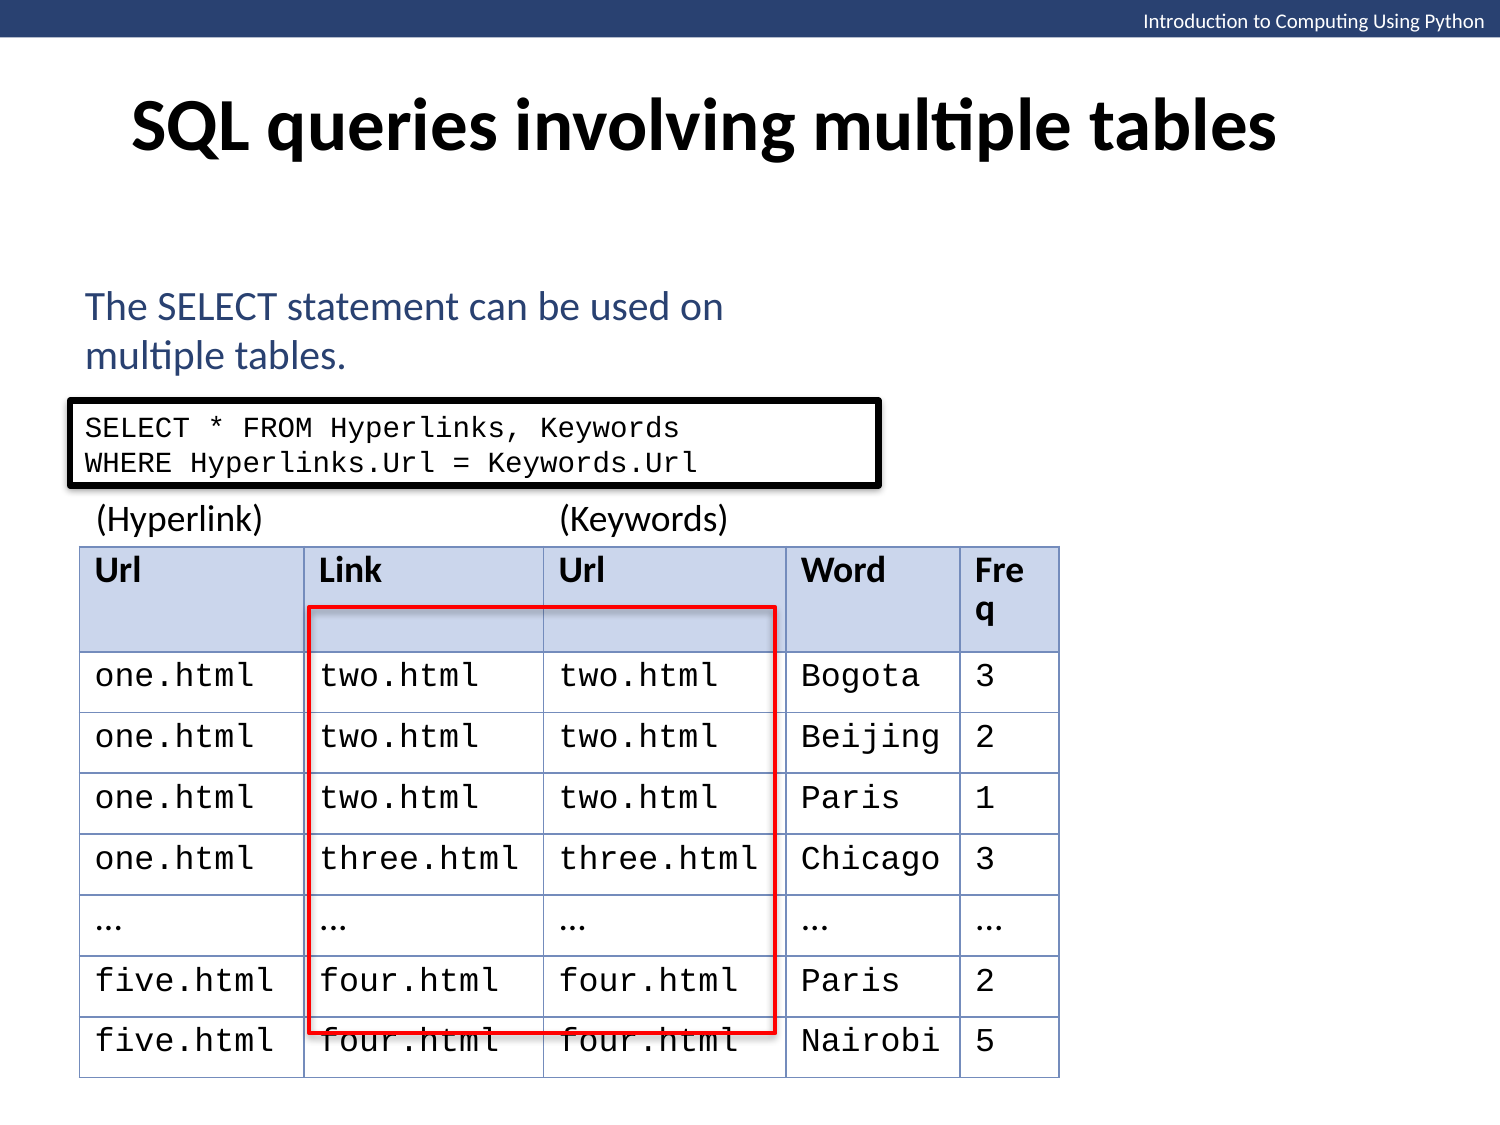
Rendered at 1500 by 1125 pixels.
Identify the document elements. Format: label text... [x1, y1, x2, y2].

table_cell ... [779, 896, 785, 955]
table_cell five.html [80, 1018, 303, 1077]
table_cell four.html [544, 1018, 785, 1077]
table_cell Paris [787, 957, 959, 1016]
text_box SQL queries involving multiple tables [116, 0, 1392, 242]
table_cell Bogota [787, 653, 959, 712]
table_cell 1 [961, 774, 1058, 833]
table_cell five.html [80, 957, 303, 1016]
table_header Url [544, 548, 785, 651]
table_cell four.html [779, 957, 785, 1016]
table_cell Paris [787, 774, 959, 833]
table_cell 2 [961, 713, 1058, 772]
table_cell four.html [305, 1038, 543, 1077]
table_cell one.html [80, 653, 303, 712]
text_box The SELECT statement can be used on multiple tables. [69, 270, 879, 386]
table_cell two.html [779, 713, 785, 772]
table_cell ... [961, 896, 1058, 955]
table_cell 5 [961, 1018, 1058, 1077]
table_header Word [787, 548, 959, 651]
table_cell one.html [80, 774, 303, 833]
table_cell ... [787, 896, 959, 955]
table_cell one.html [80, 835, 303, 894]
text_box (Hyperlink) [80, 486, 279, 547]
text_box [308, 607, 776, 1034]
table_cell two.html [779, 774, 785, 833]
table_header Url [80, 548, 303, 651]
table_cell 2 [961, 957, 1058, 1016]
table_cell 3 [961, 835, 1058, 894]
table_cell Beijing [787, 713, 959, 772]
text_box SELECT * FROM Hyperlinks, Keywords WHERE Hyperlinks.Url = Keywords.Url [69, 400, 879, 486]
table_cell three.html [779, 835, 785, 894]
text_box [0, 0, 116, 38]
table_cell Nairobi [787, 1018, 959, 1077]
table_header Freq [961, 548, 1058, 651]
table_cell two.html [779, 653, 785, 712]
text_box Introduction to Computing Using Python [1392, 0, 1500, 40]
text_box (Keywords) [544, 486, 745, 547]
table_cell 3 [961, 653, 1058, 712]
table_cell ... [80, 896, 303, 955]
table_cell one.html [80, 713, 303, 772]
table_header Link [305, 548, 543, 608]
table_cell Chicago [787, 835, 959, 894]
